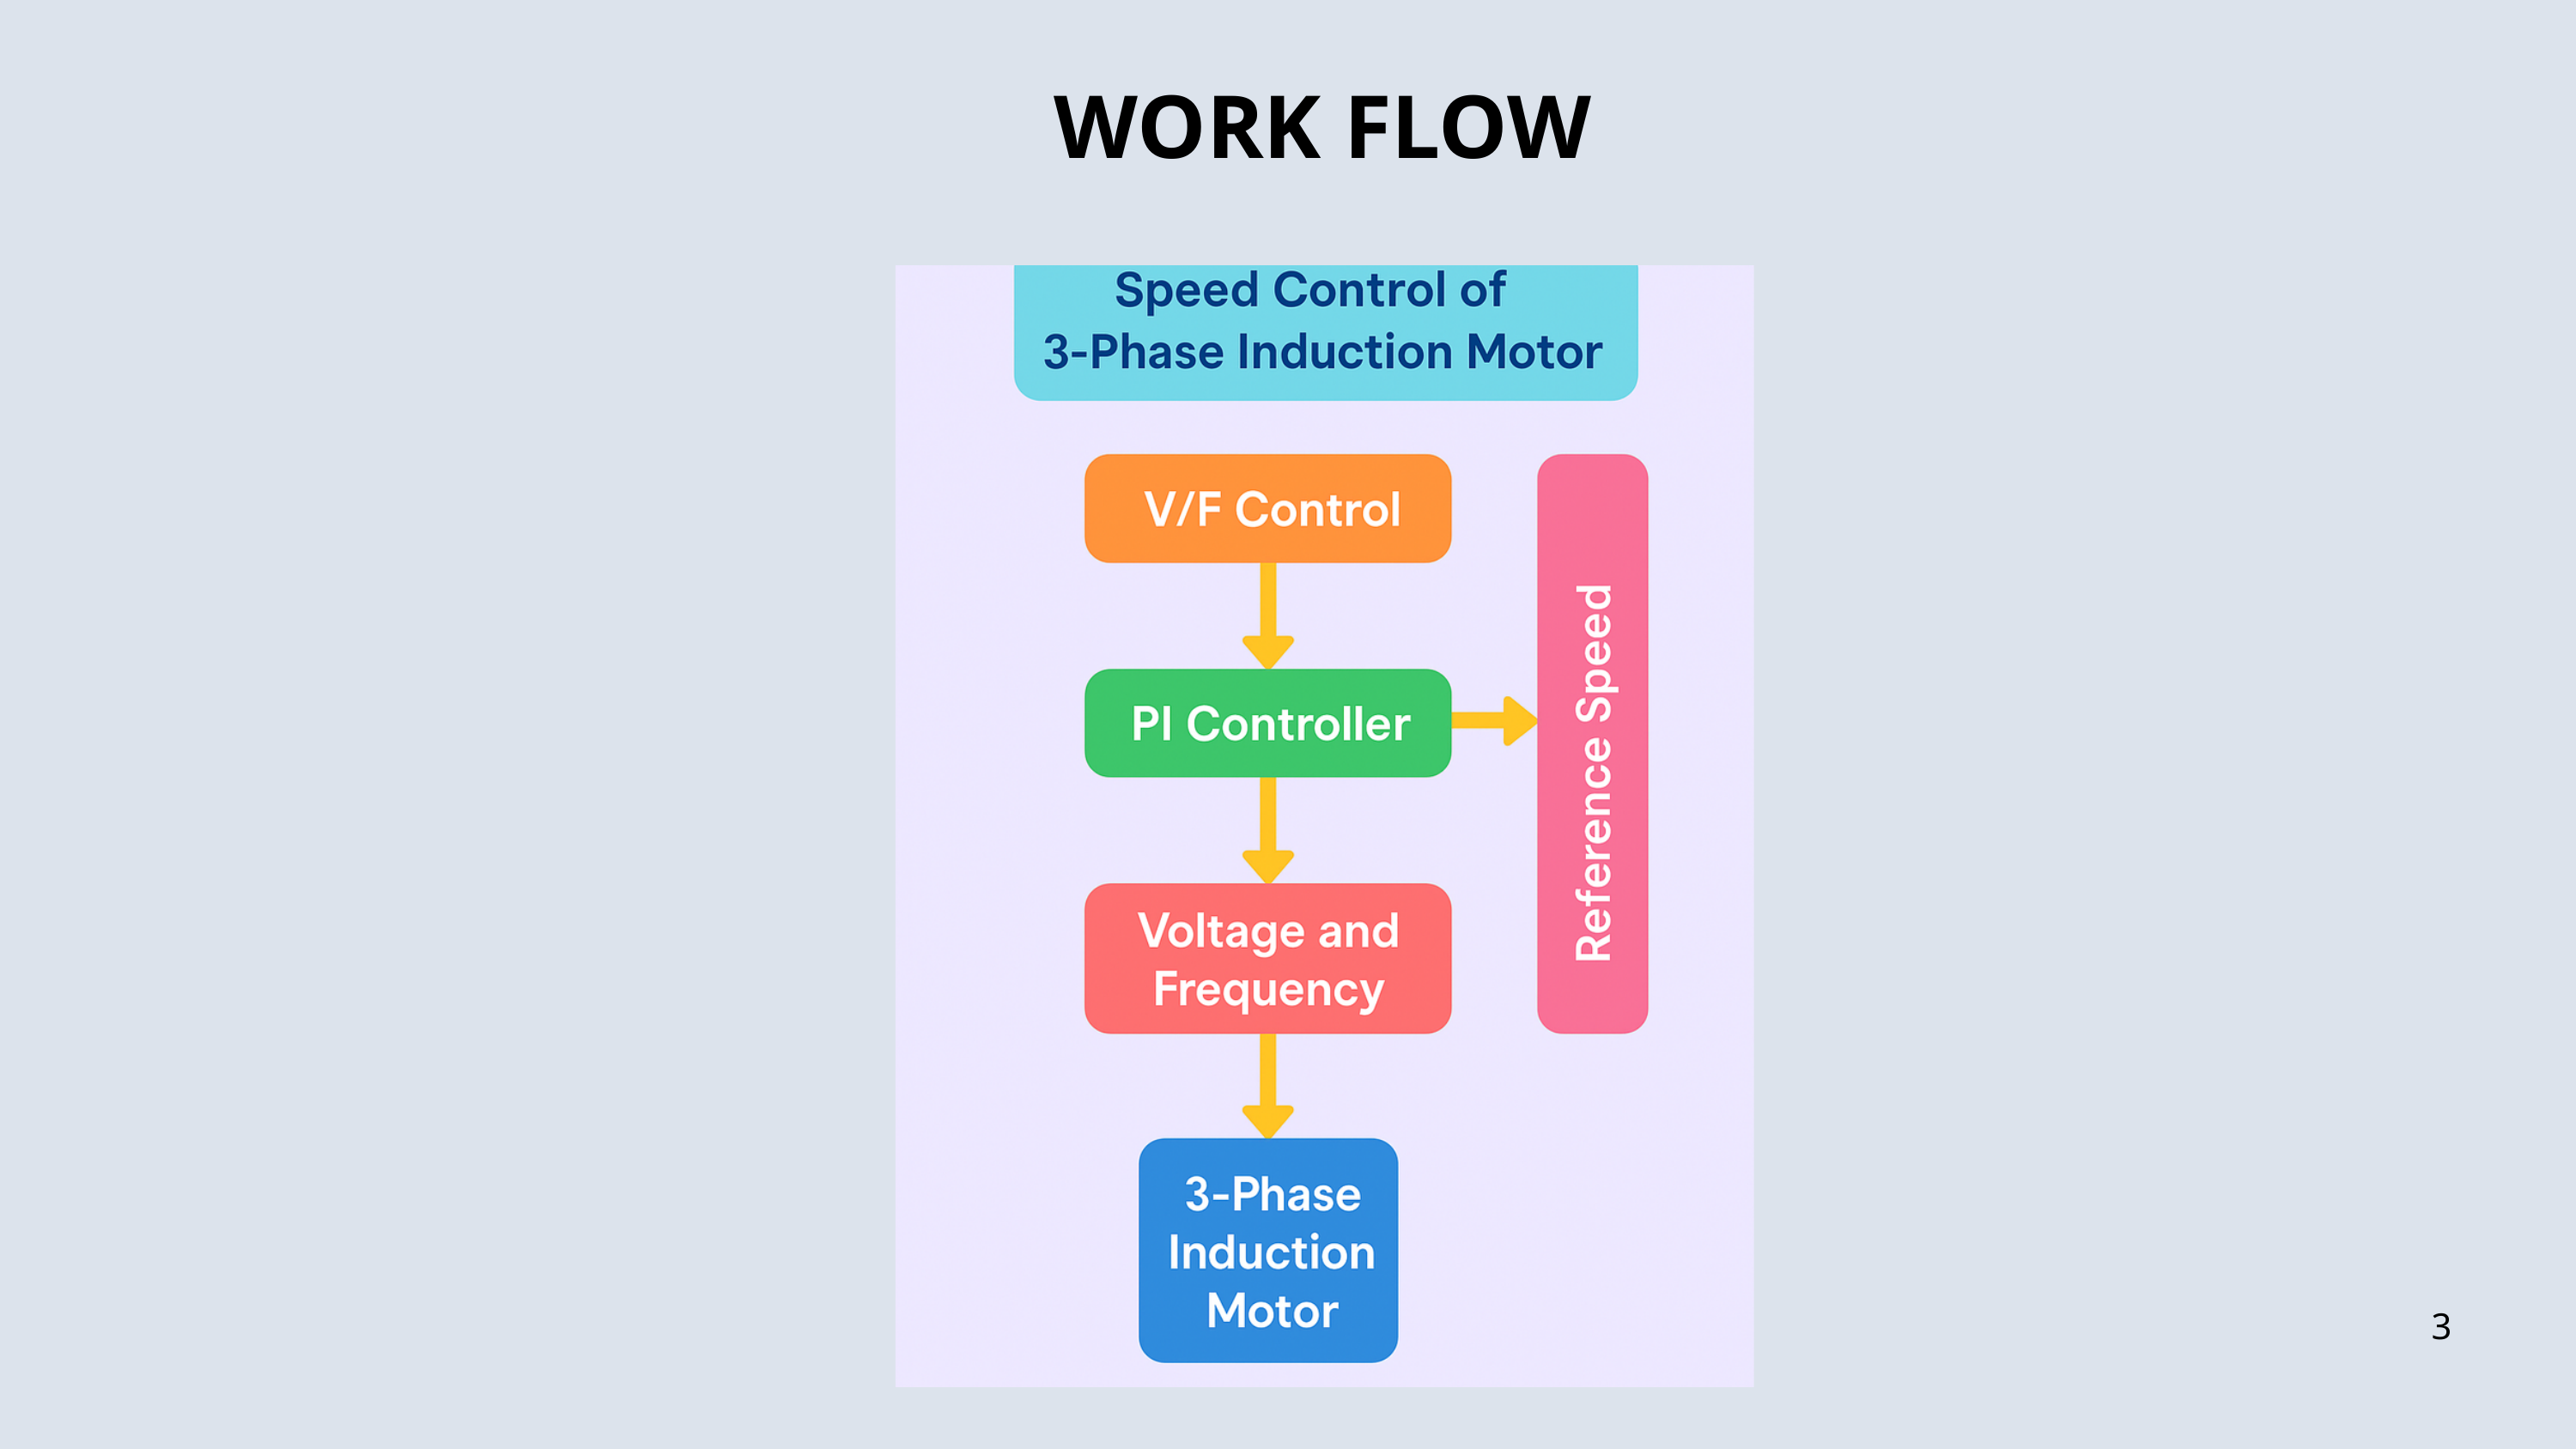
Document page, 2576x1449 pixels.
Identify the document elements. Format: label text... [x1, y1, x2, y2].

text_box WORK FLOW [700, 53, 1946, 176]
text_box [895, 265, 1754, 1388]
text_box 3 [2431, 1296, 2452, 1348]
